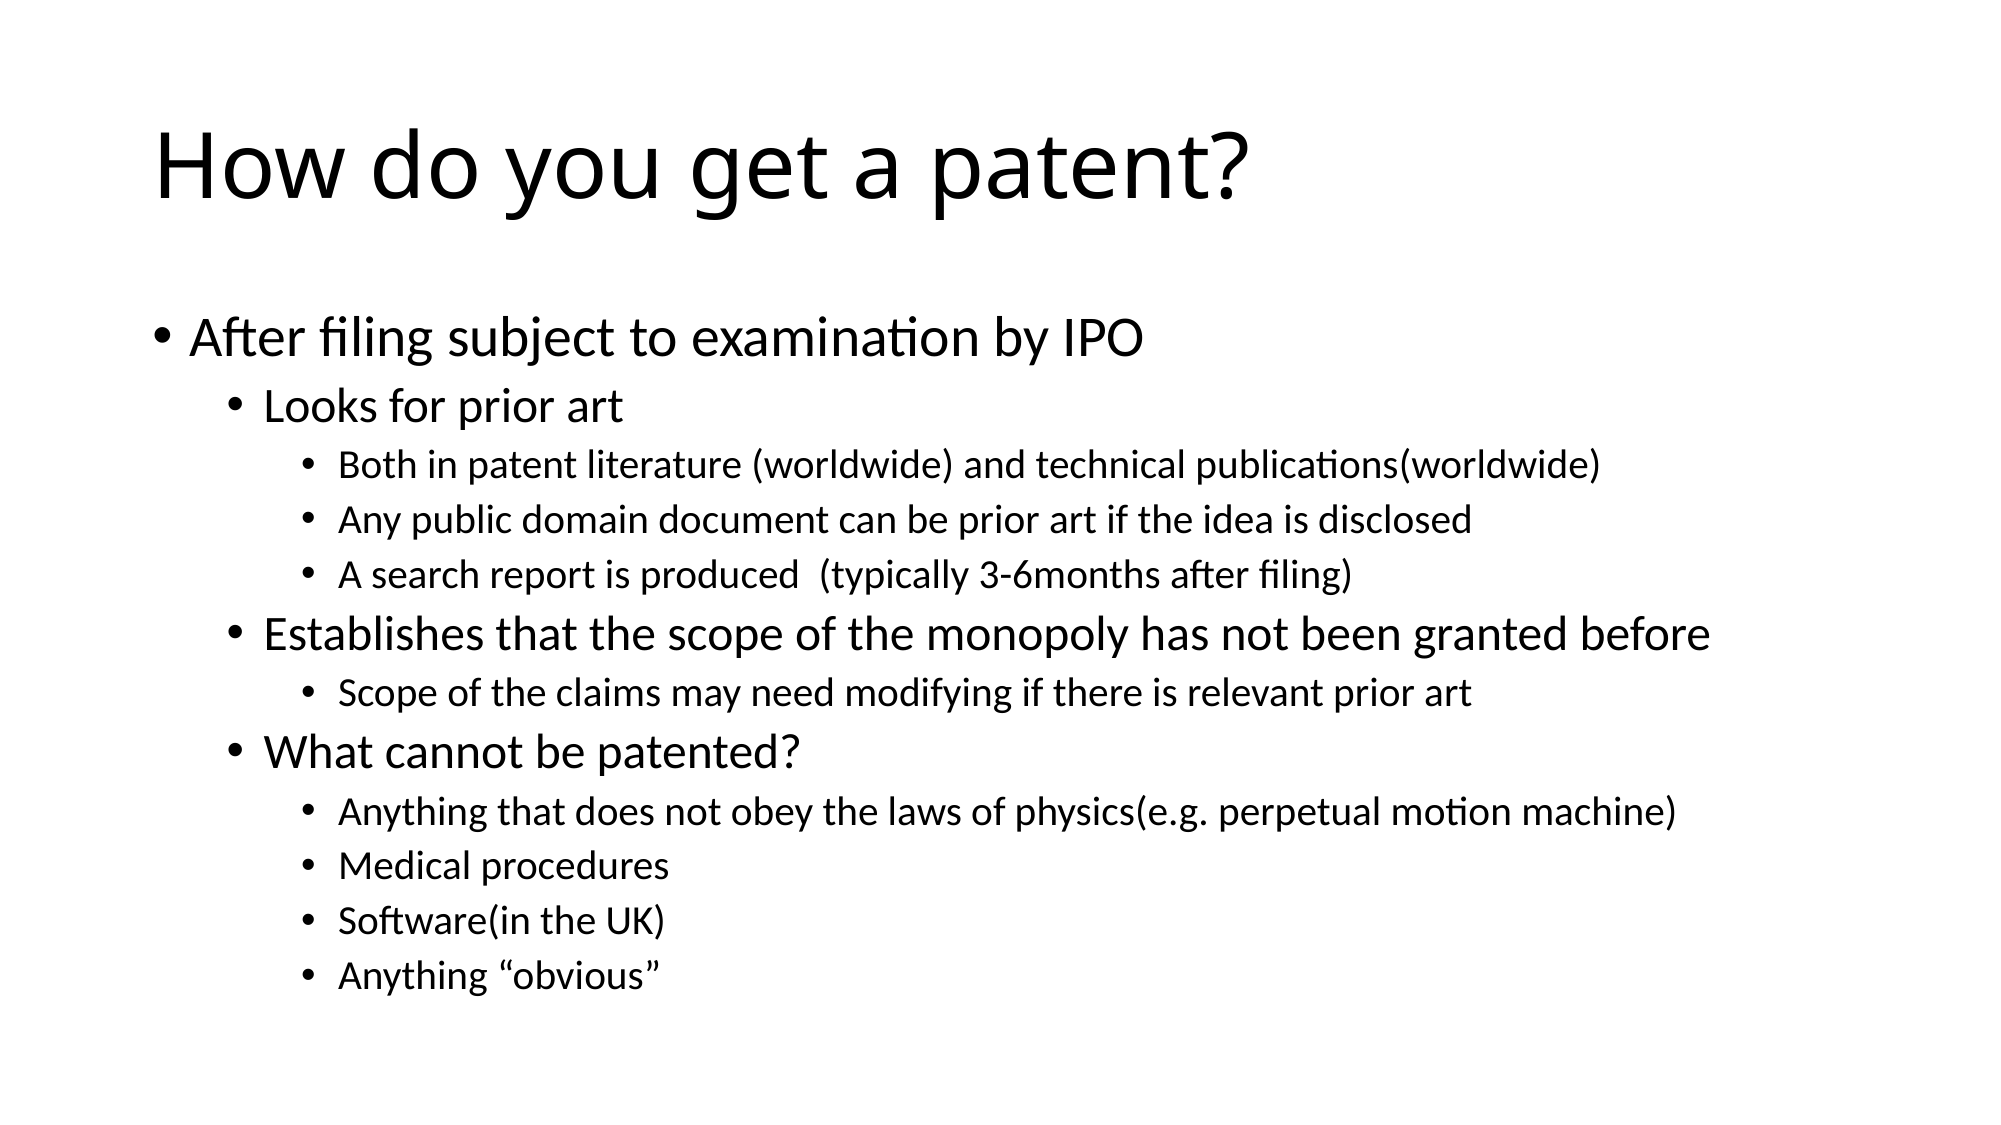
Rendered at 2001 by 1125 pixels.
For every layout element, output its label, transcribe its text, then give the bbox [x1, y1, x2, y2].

title How do you get a patent? [137, 59, 1863, 278]
list After filing subject to examination by IPO Looks for prior art Both in patent literature (worldwide) and technical publications(worldwide) Any public domain document can be prior art if the idea is disclosed A search report is produced (typically 3-6months after filing) Establishes that the scope of the monopoly has not been granted before Scope of the claims may need modifying if there is relevant prior art What cannot be patented? Anything that does not obey the laws of physics(e.g. perpetual motion machine) Medical procedures Software(in the UK) Anything “obvious” [137, 299, 1863, 1014]
